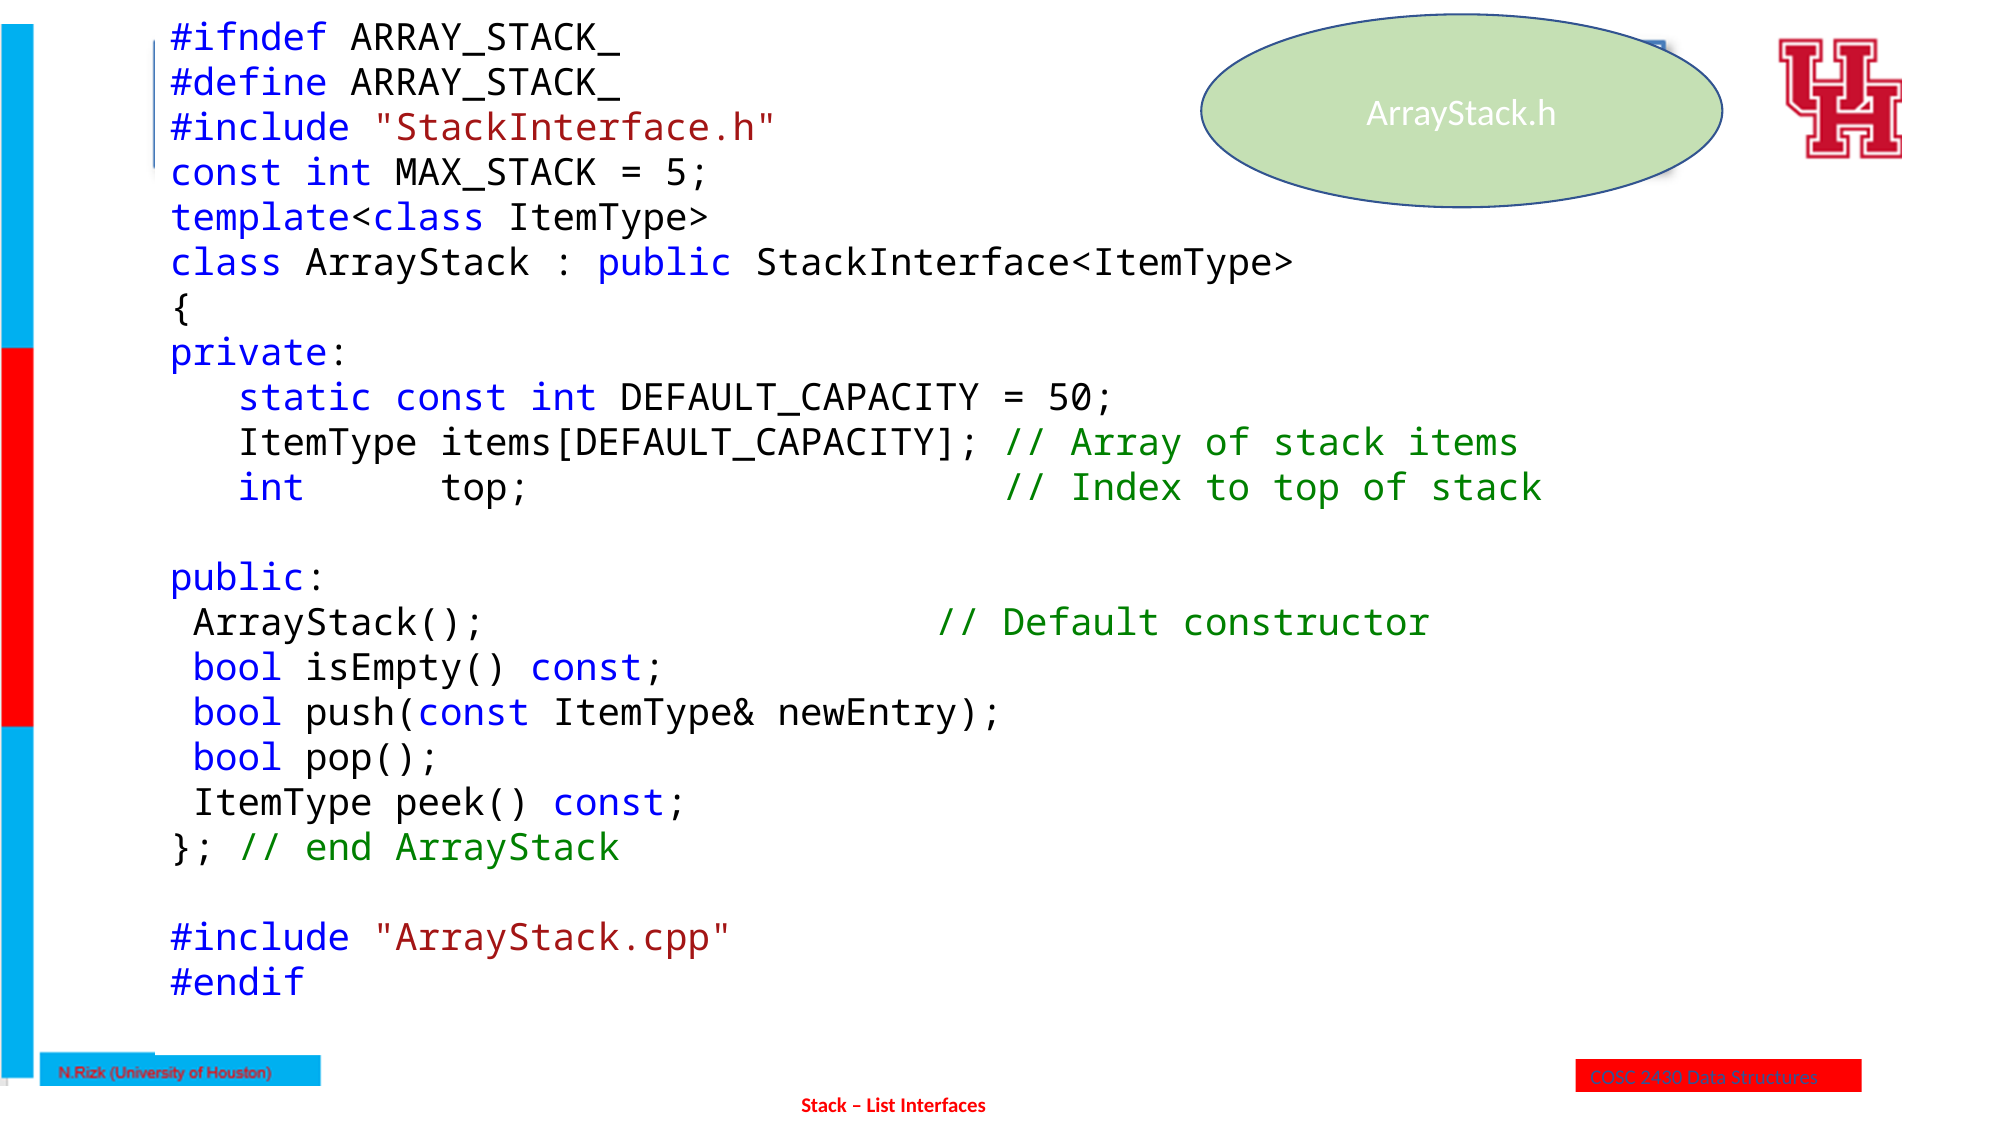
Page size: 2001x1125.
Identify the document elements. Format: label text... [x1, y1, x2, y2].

picture [0, 24, 155, 1086]
picture [190, 1067, 203, 1078]
picture [321, 24, 1902, 1086]
picture [267, 1067, 271, 1081]
text_box #ifndef ARRAY_STACK_ #define ARRAY_STACK_ #include "StackInterface.h" const int MAX_STACK = 5; template<class ItemType> class ArrayStack : public StackInterface<ItemType> { private: static const int DEFAULT_CAPACITY = 50; ItemType items[DEFAULT_CAPACITY]; // Array of stack items int top; // Index to top of stack public: ArrayStack(); // Default constructor bool isEmpty() const; bool push(const ItemType& newEntry); bool pop(); ItemType peek() const; }; // end ArrayStack #include "ArrayStack.cpp" #endif [155, 0, 1600, 1056]
text_box ArrayStack.h [1200, 13, 1724, 209]
picture [207, 1067, 265, 1078]
picture [59, 1067, 70, 1078]
picture [110, 1067, 184, 1081]
picture [75, 1067, 105, 1078]
